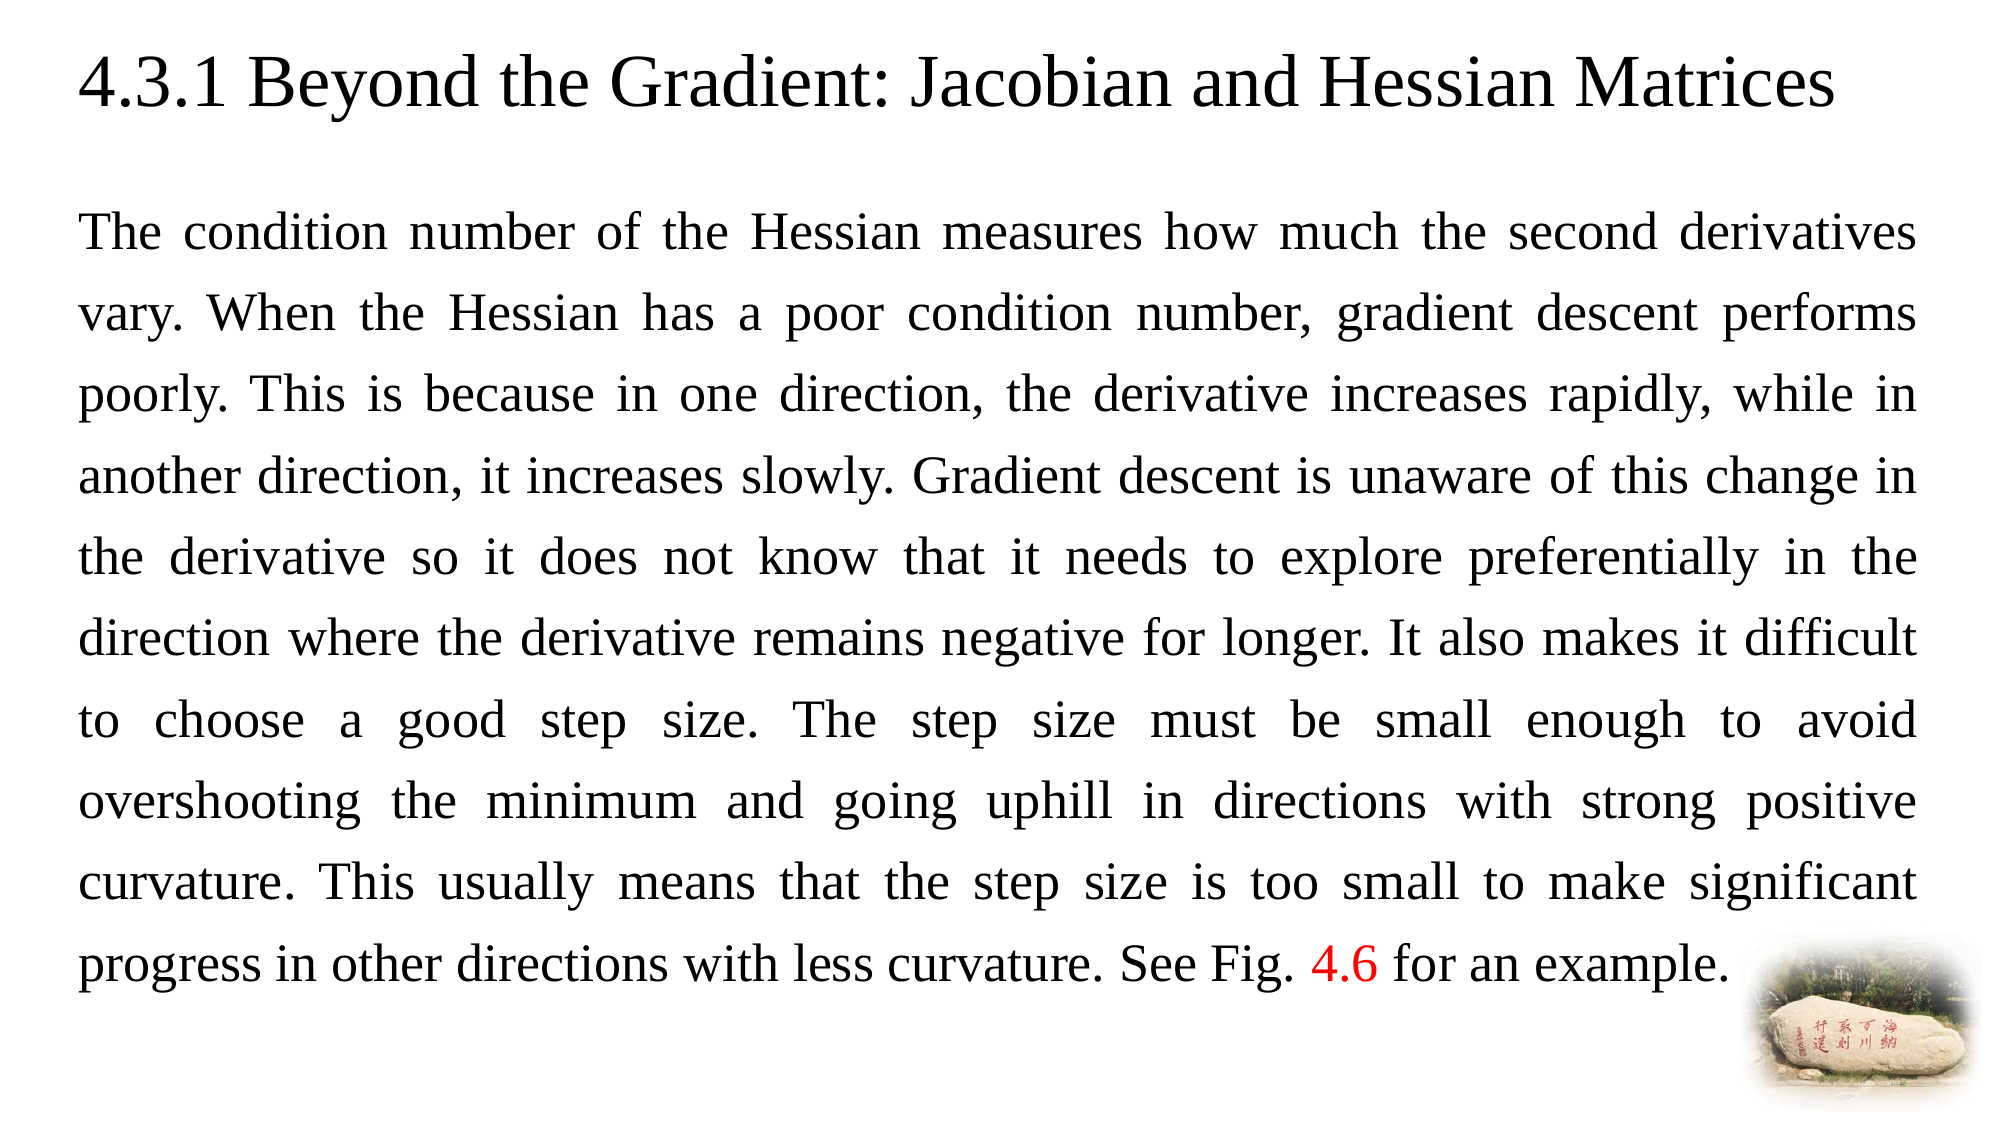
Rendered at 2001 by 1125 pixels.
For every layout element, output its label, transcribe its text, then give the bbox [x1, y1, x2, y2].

list The condition number of the Hessian measures how much the second derivatives vary. When the Hessian has a poor condition number, gradient descent performs poorly. This is because in one direction, the derivative increases rapidly, while in another direction, it increases slowly. Gradient descent is unaware of this change in the derivative so it does not know that it needs to explore preferentially in the direction where the derivative remains negative for longer. It also makes it difficult to choose a good step size. The step size must be small enough to avoid overshooting the minimum and going uphill in directions with strong positive curvature. This usually means that the step size is too small to make significant progress in other directions with less curvature. See Fig. 4.6 for an example. [63, 171, 1936, 1014]
picture [1740, 927, 1985, 1112]
title 4.3.1 Beyond the Gradient: Jacobian and Hessian Matrices [63, 21, 1936, 142]
